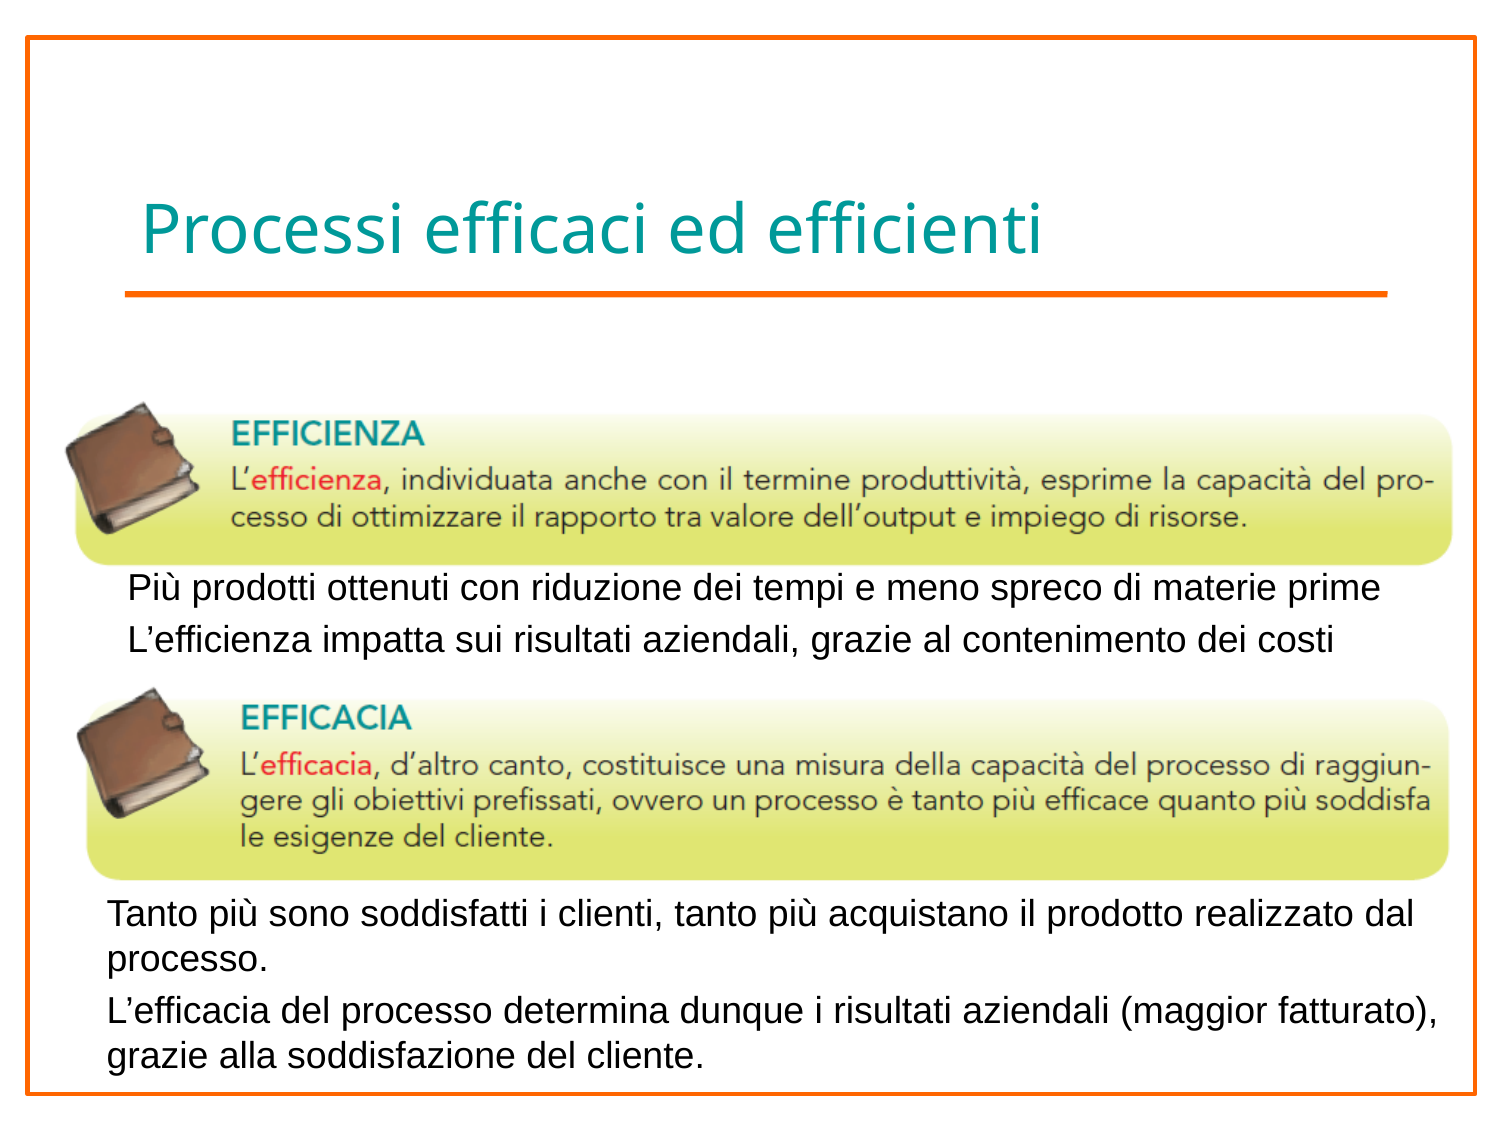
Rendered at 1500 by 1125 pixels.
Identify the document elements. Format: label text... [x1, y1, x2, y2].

text_box Più prodotti ottenuti con riduzione dei tempi e meno spreco di materie prime L’efficienza impatta sui risultati aziendali, grazie al contenimento dei costi [112, 585, 1460, 668]
title Processi efficaci ed efficienti [125, 87, 1388, 275]
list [52, 396, 1465, 578]
picture [76, 680, 1460, 917]
text_box Tanto più sono soddisfatti i clienti, tanto più acquistano il prodotto realizzato dal processo. L’efficacia del processo determina dunque i risultati aziendali (maggior fatturato), grazie alla soddisfazione del cliente. [91, 923, 1460, 1084]
